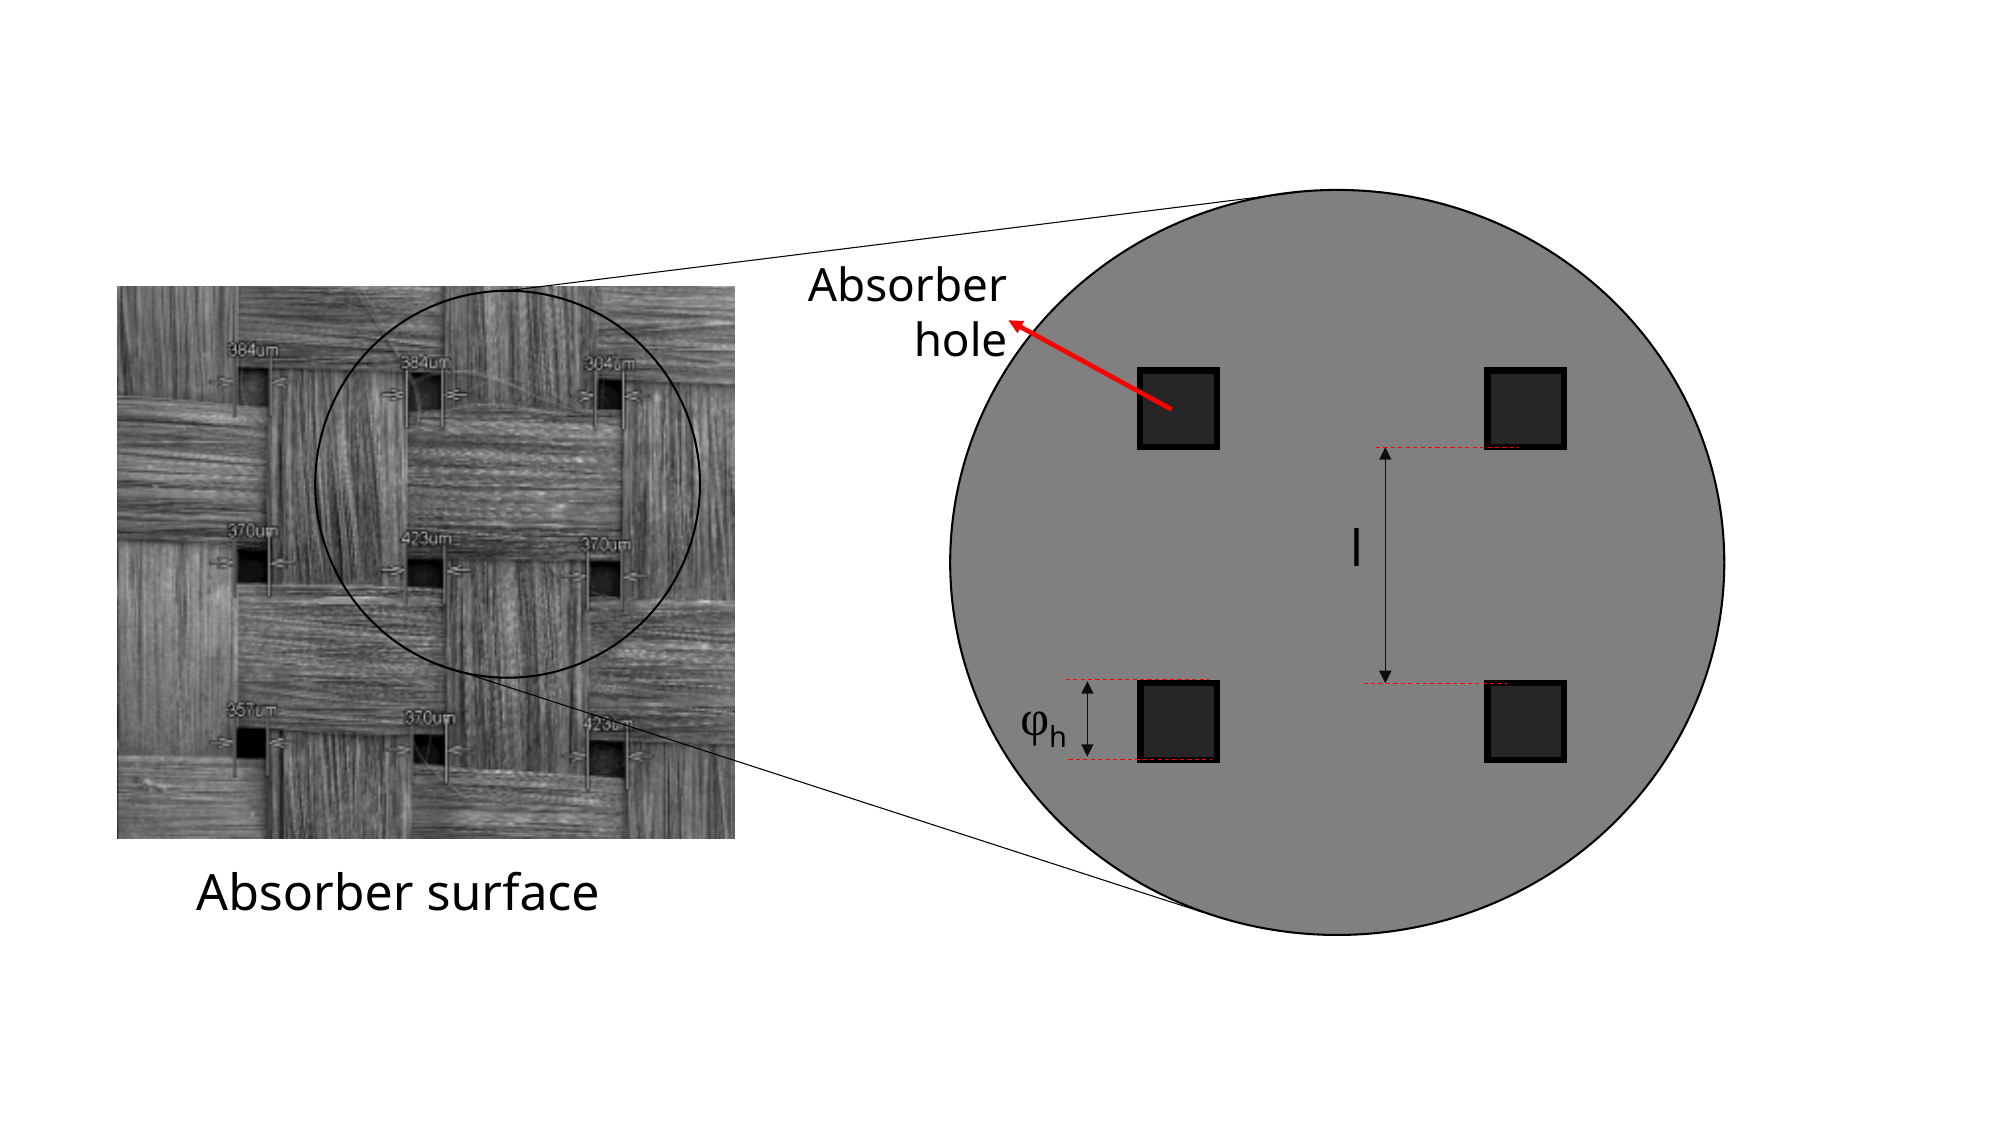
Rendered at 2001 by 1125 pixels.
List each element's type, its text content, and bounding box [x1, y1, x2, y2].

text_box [507, 192, 1300, 291]
text_box [1487, 369, 1565, 448]
text_box Absorber hole [793, 291, 1022, 374]
text_box [1487, 682, 1565, 761]
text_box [428, 661, 1204, 913]
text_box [1008, 320, 1172, 410]
text_box [1139, 369, 1218, 448]
text_box Absorber surface [181, 853, 615, 929]
text_box l [1335, 508, 1376, 584]
text_box [1204, 682, 1218, 761]
picture [117, 286, 735, 839]
text_box [949, 188, 1726, 936]
